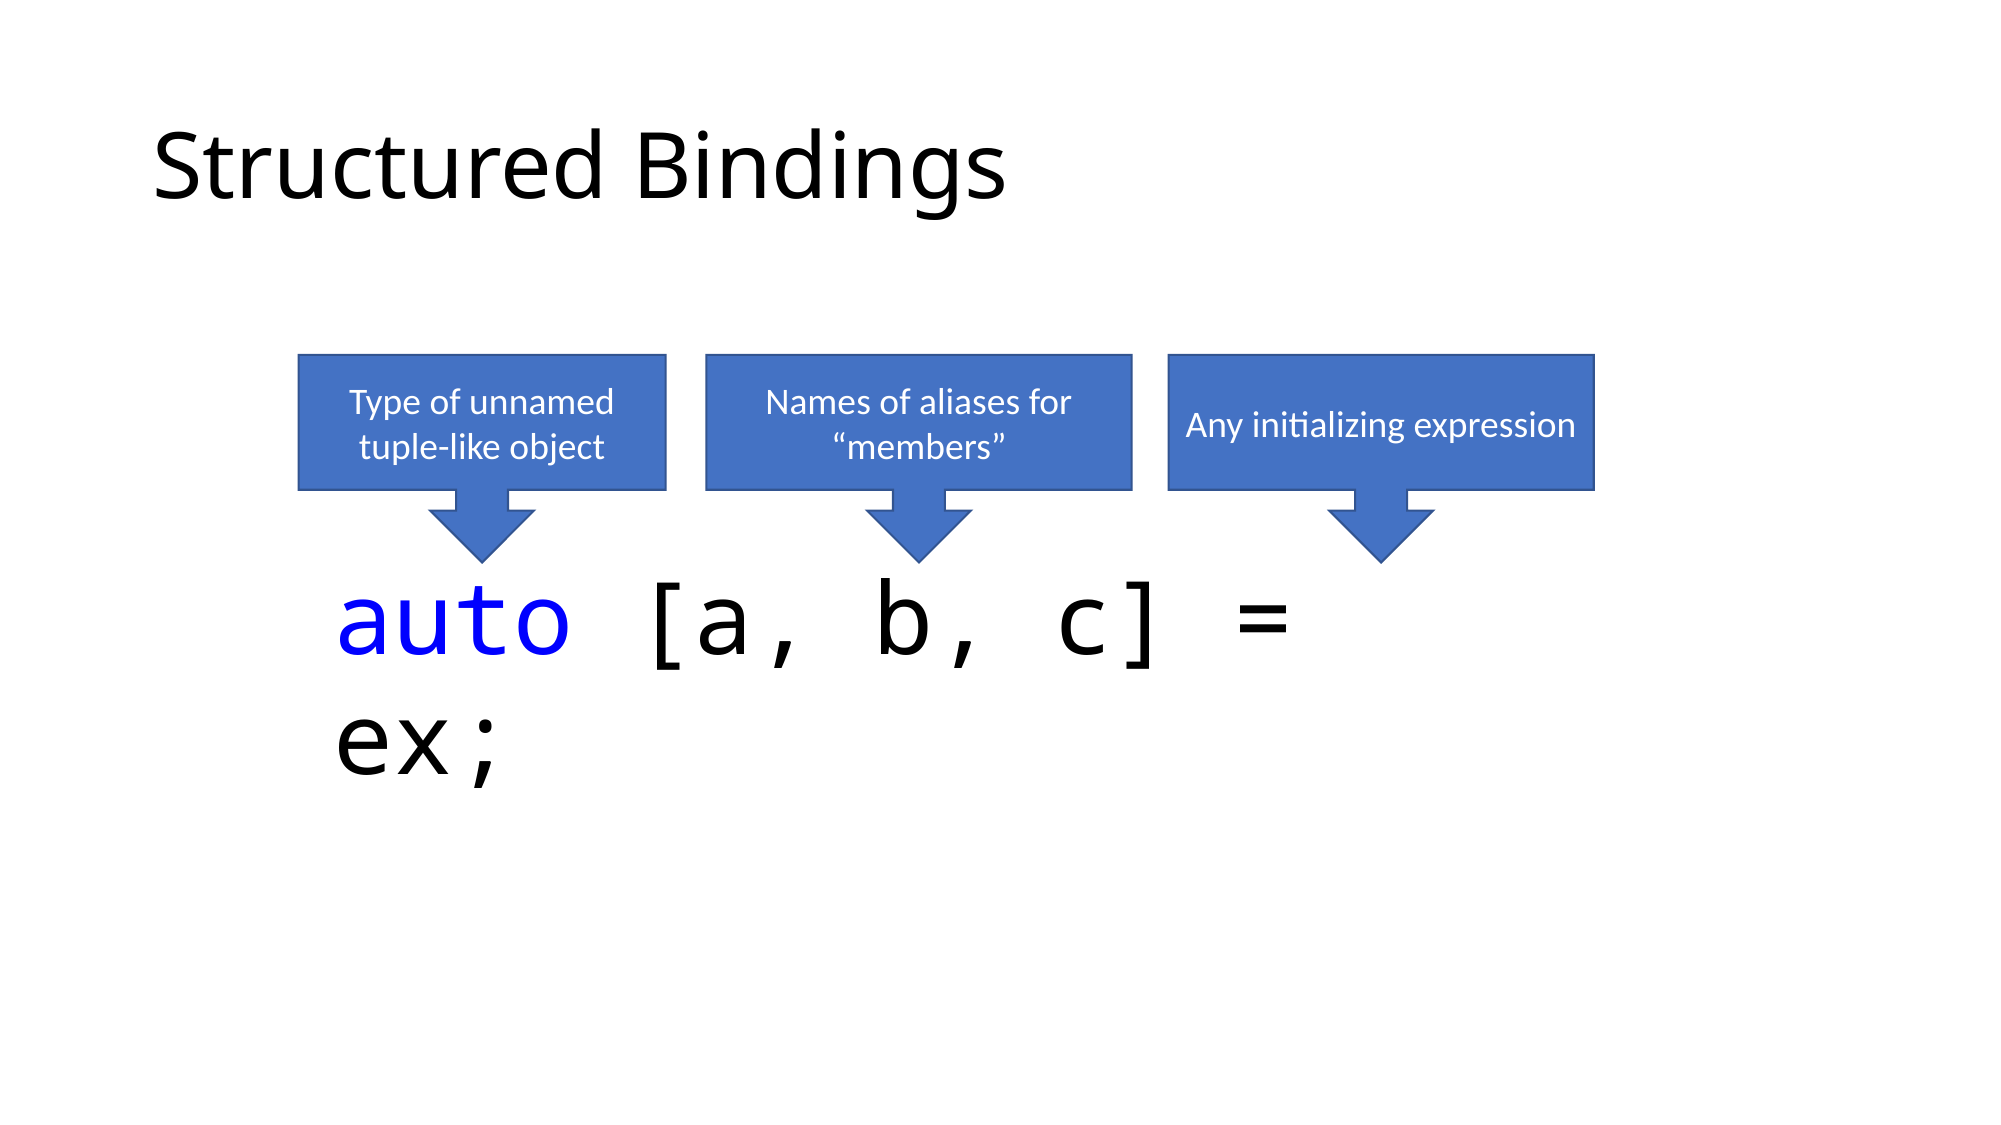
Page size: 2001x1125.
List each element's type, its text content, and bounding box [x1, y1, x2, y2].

text_box auto [a, b, c] = ex; [318, 546, 1545, 802]
text_box Any initializing expression [1167, 353, 1595, 564]
title Structured Bindings [137, 59, 1863, 278]
text_box Names of aliases for “members” [705, 353, 1133, 564]
text_box Type of unnamed tuple-like object [297, 353, 667, 564]
